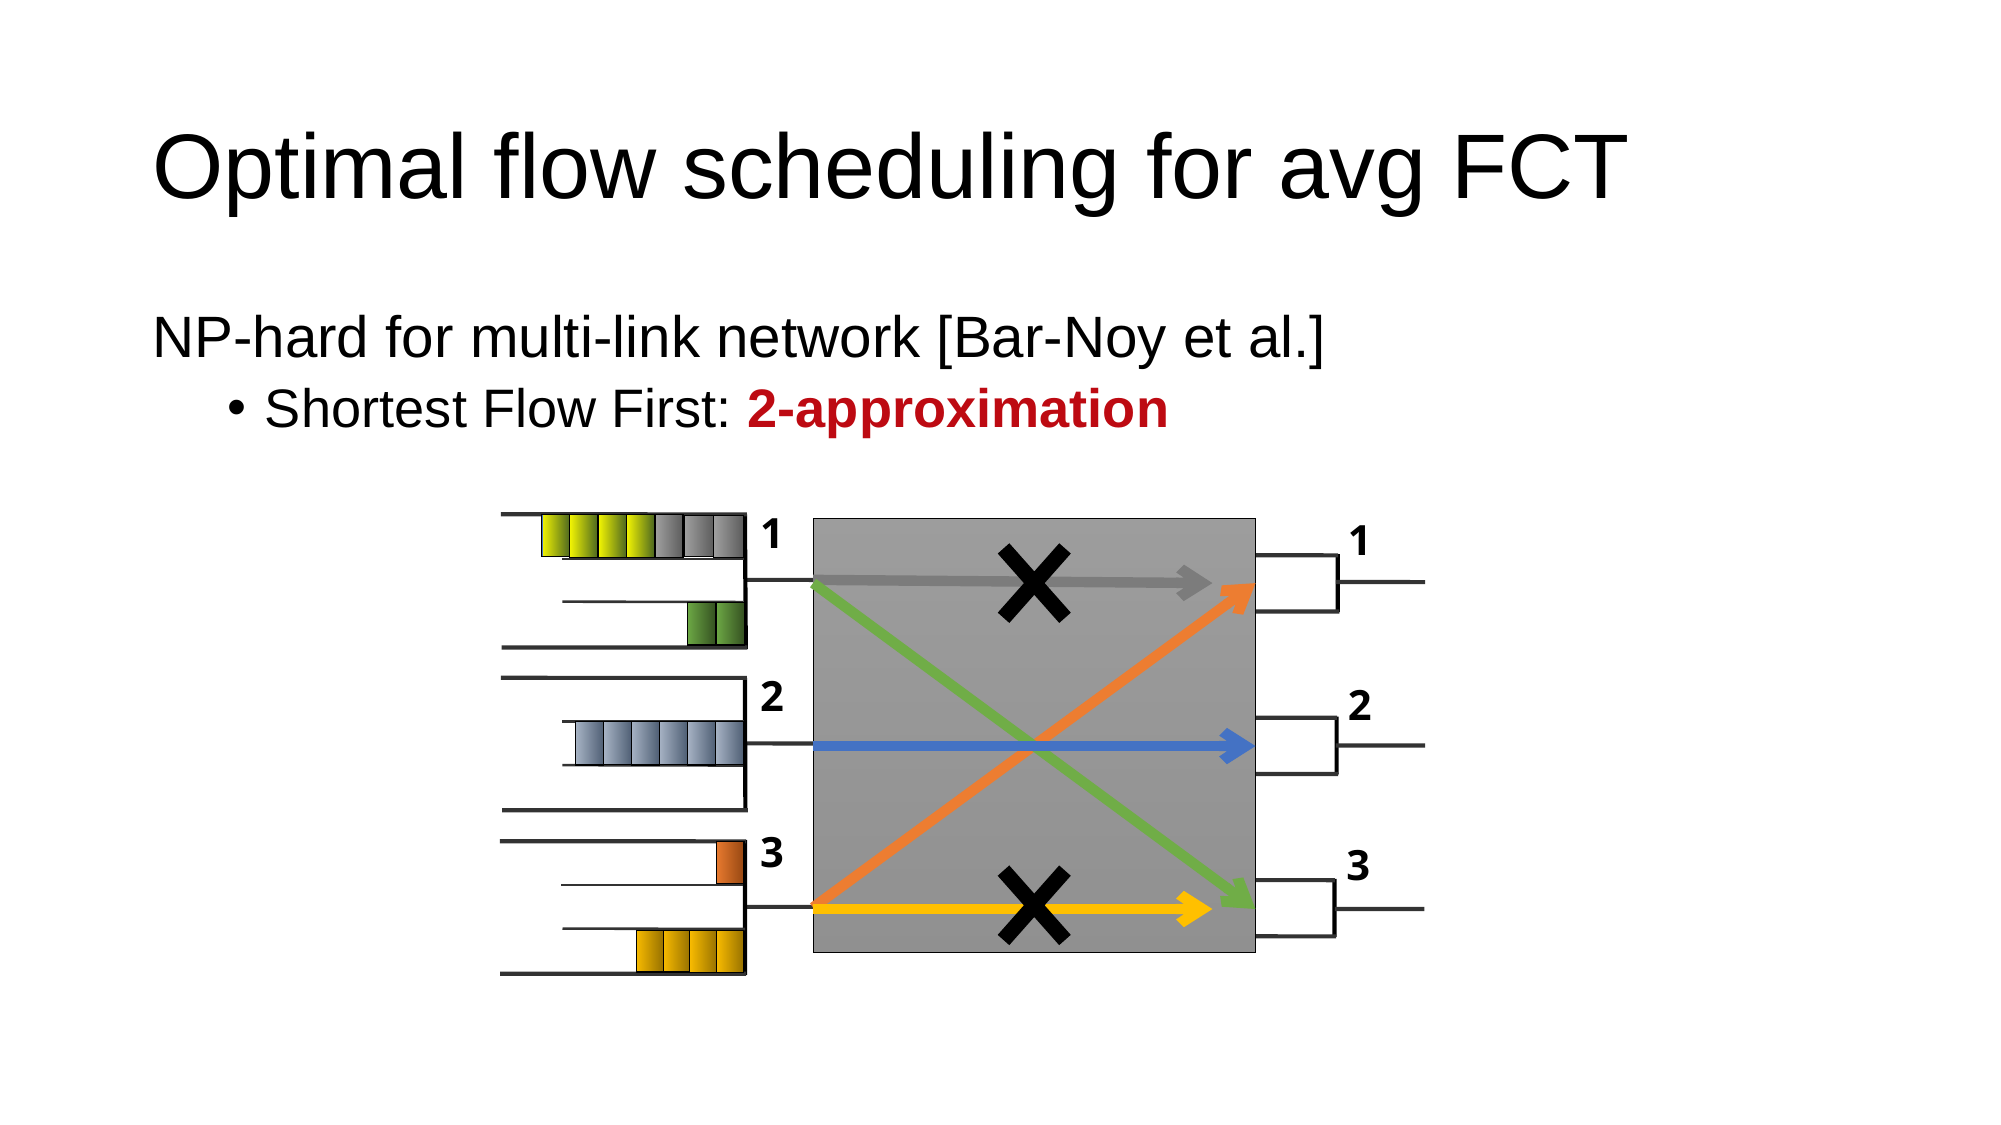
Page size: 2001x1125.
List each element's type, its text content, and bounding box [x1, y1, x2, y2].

list NP-hard for multi-link network [Bar-Noy et al.] Shortest Flow First: 2-approximation [137, 299, 1863, 1014]
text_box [813, 583, 1256, 746]
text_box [499, 499, 1426, 975]
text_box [813, 747, 1256, 910]
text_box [575, 721, 716, 765]
title Optimal flow scheduling for avg FCT [137, 59, 1863, 278]
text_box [813, 579, 1213, 583]
